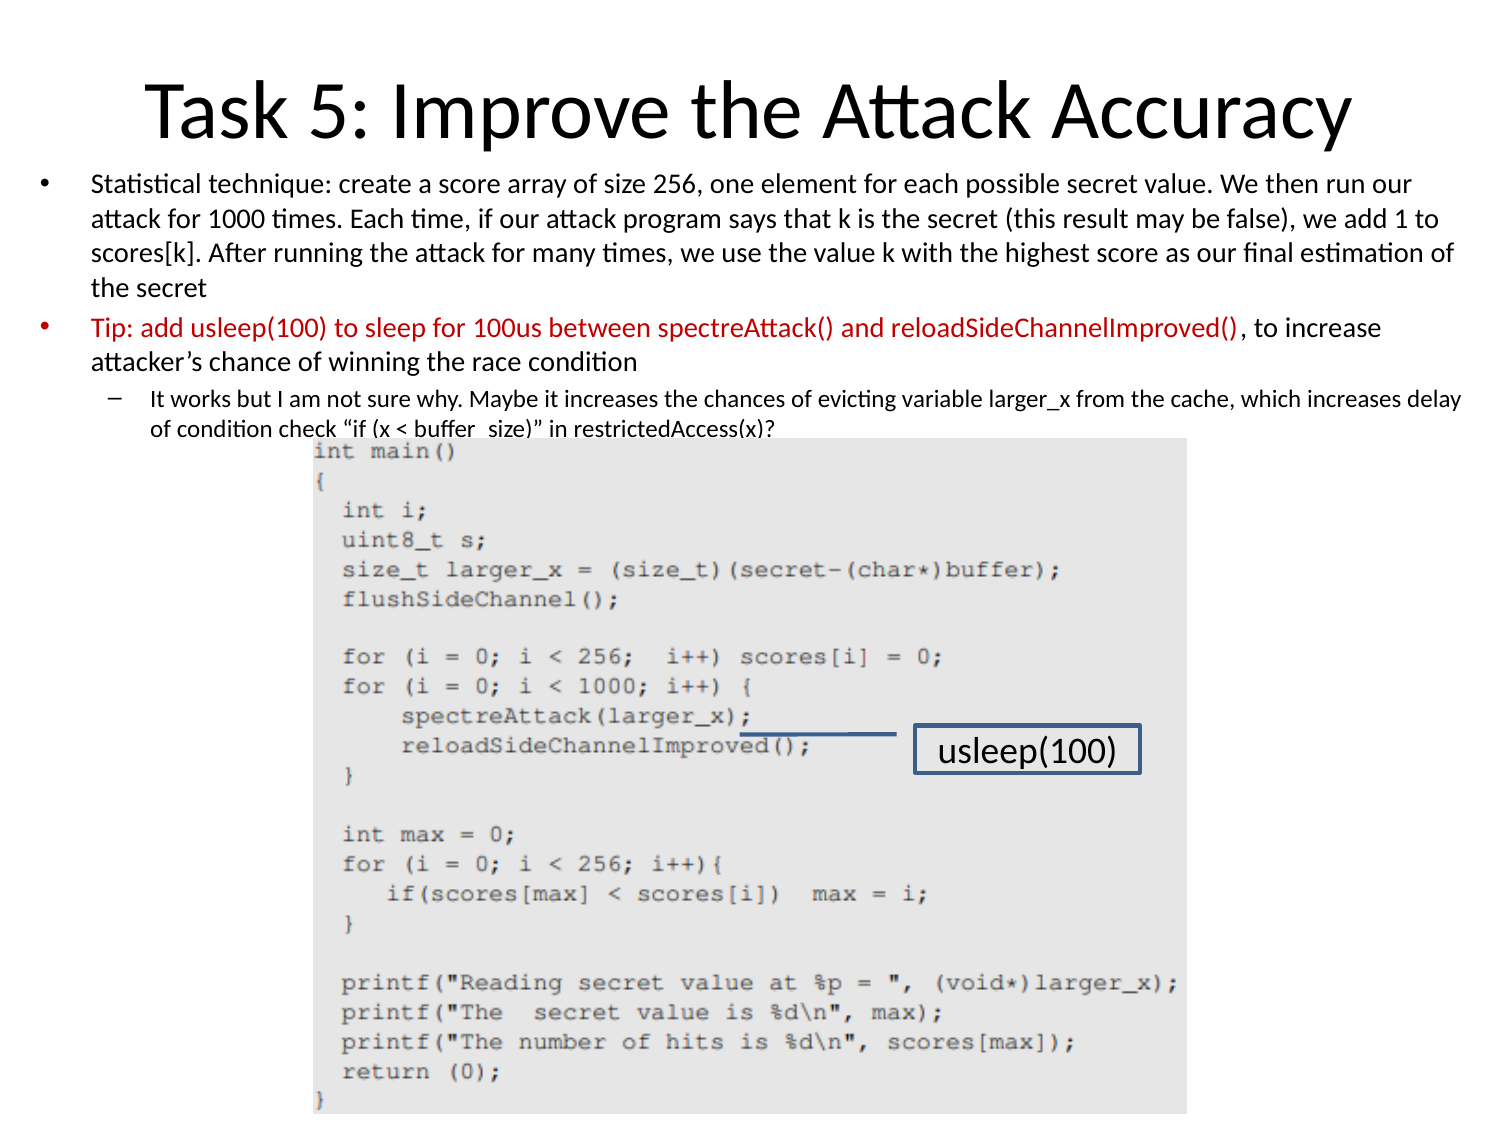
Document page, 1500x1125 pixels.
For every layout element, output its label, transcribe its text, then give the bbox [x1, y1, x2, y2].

picture [312, 438, 1188, 1114]
title Task 5: Improve the Attack Accuracy [24, 11, 1475, 157]
list Statistical technique: create a score array of size 256, one element for each possible secret value. We then run our attack for 1000 times. Each time, if our attack program says that k is the secret (this result may be false), we add 1 to scores[k]. After running the attack for many times, we use the value k with the highest score as our final estimation of the secret Tip: add usleep(100) to sleep for 100us between spectreAttack() and reloadSideChannelImproved(), to increase attacker’s chance of winning the race condition It works but I am not sure why. Maybe it increases the chances of evicting variable larger_x from the cache, which increases delay of condition check “if (x < buffer_size)” in restrictedAccess(x)? [24, 157, 1483, 457]
